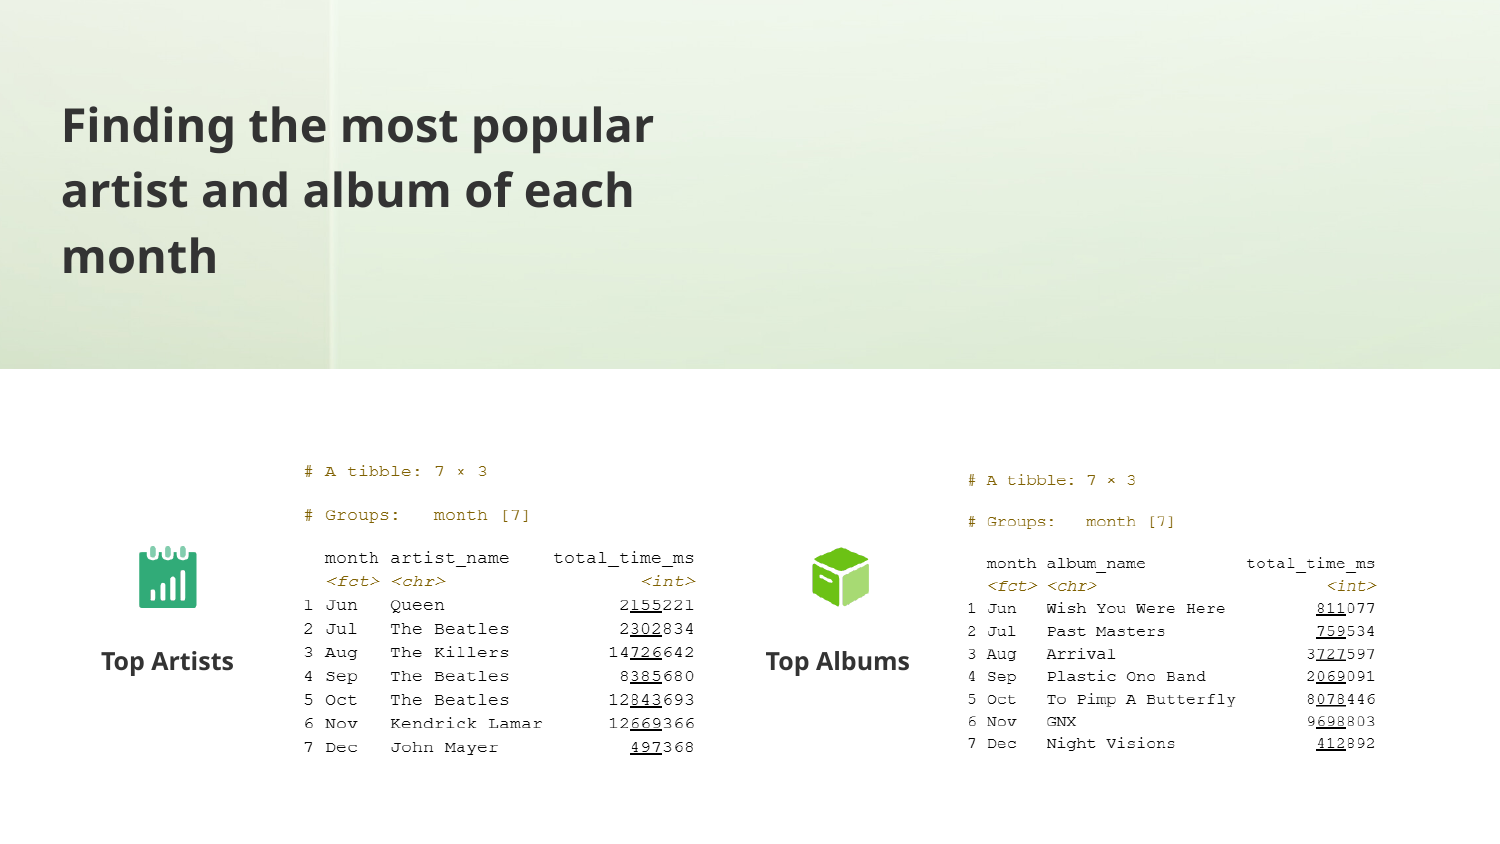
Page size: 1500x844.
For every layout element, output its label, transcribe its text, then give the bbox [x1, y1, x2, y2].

text_box Top Albums [741, 641, 935, 676]
picture [0, 0, 1500, 369]
picture [128, 537, 207, 616]
picture [950, 459, 1397, 764]
text_box Top Artists [93, 641, 242, 676]
picture [289, 456, 719, 764]
picture [801, 537, 880, 616]
